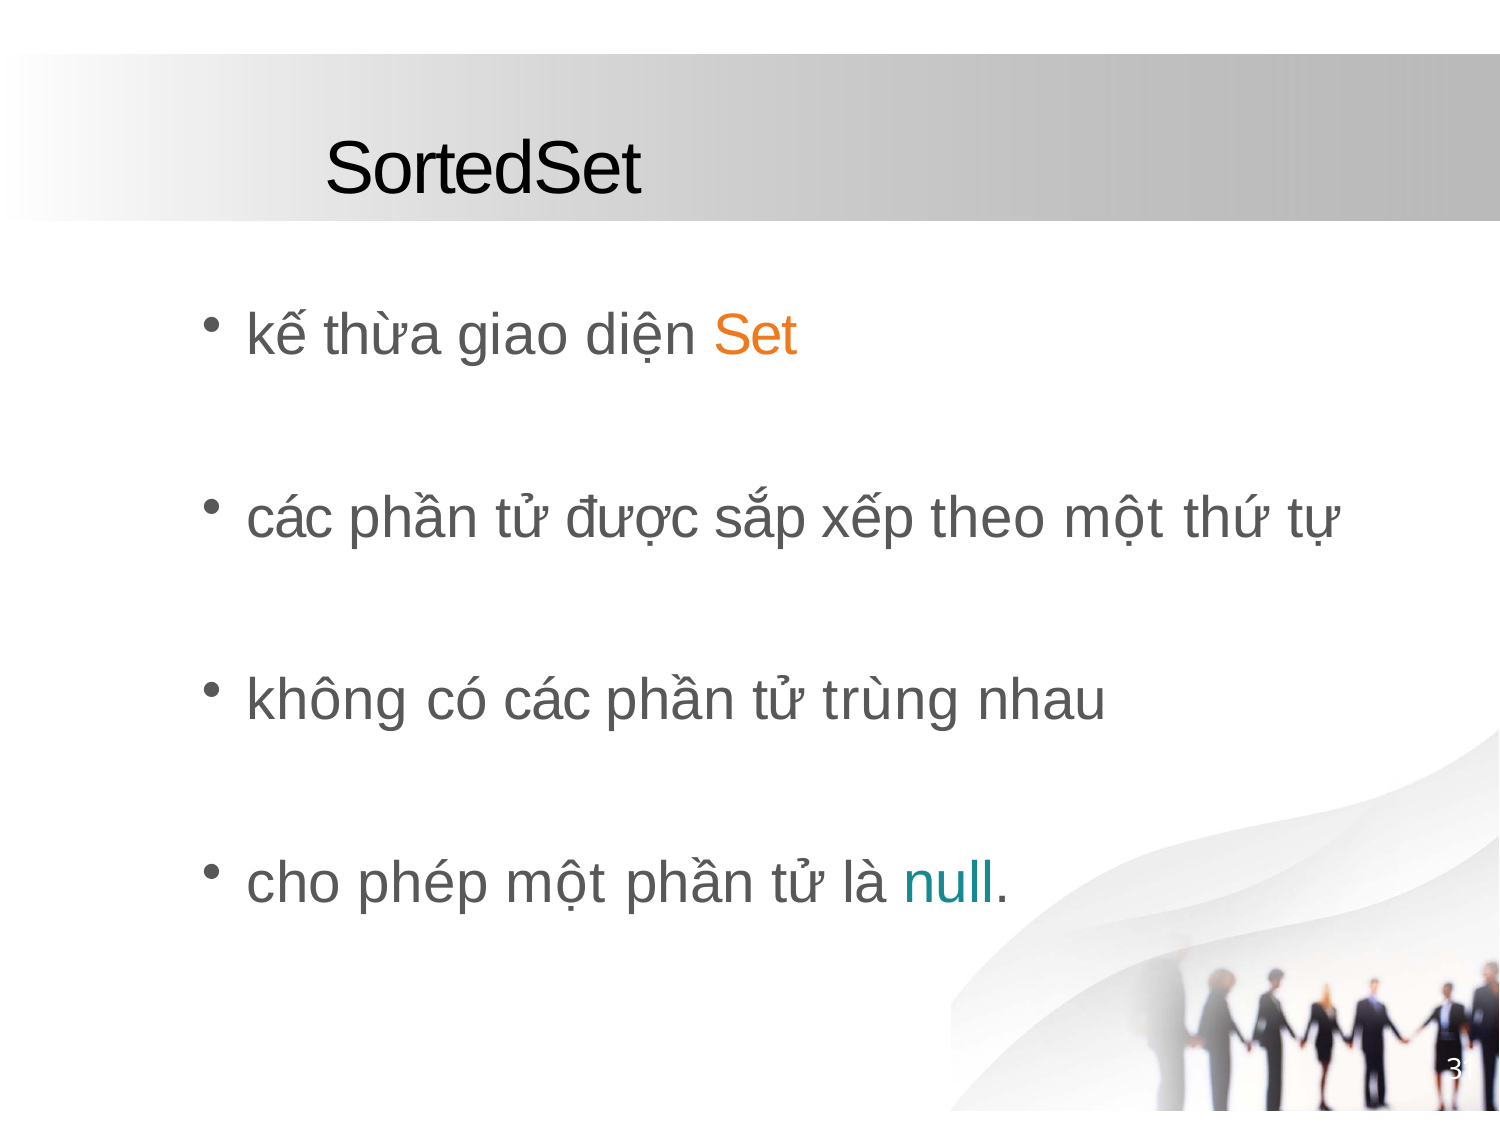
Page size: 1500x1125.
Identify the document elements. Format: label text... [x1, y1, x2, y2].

title SortedSet [172, 66, 847, 258]
text_box 31 [1439, 1049, 1486, 1086]
picture [951, 728, 1499, 1111]
text_box kế thừa giao diện Set các phần tử được sắp xếp theo một thứ tự không có các phần tử trùng nhau cho phép một phần tử là null. [199, 275, 1371, 1006]
